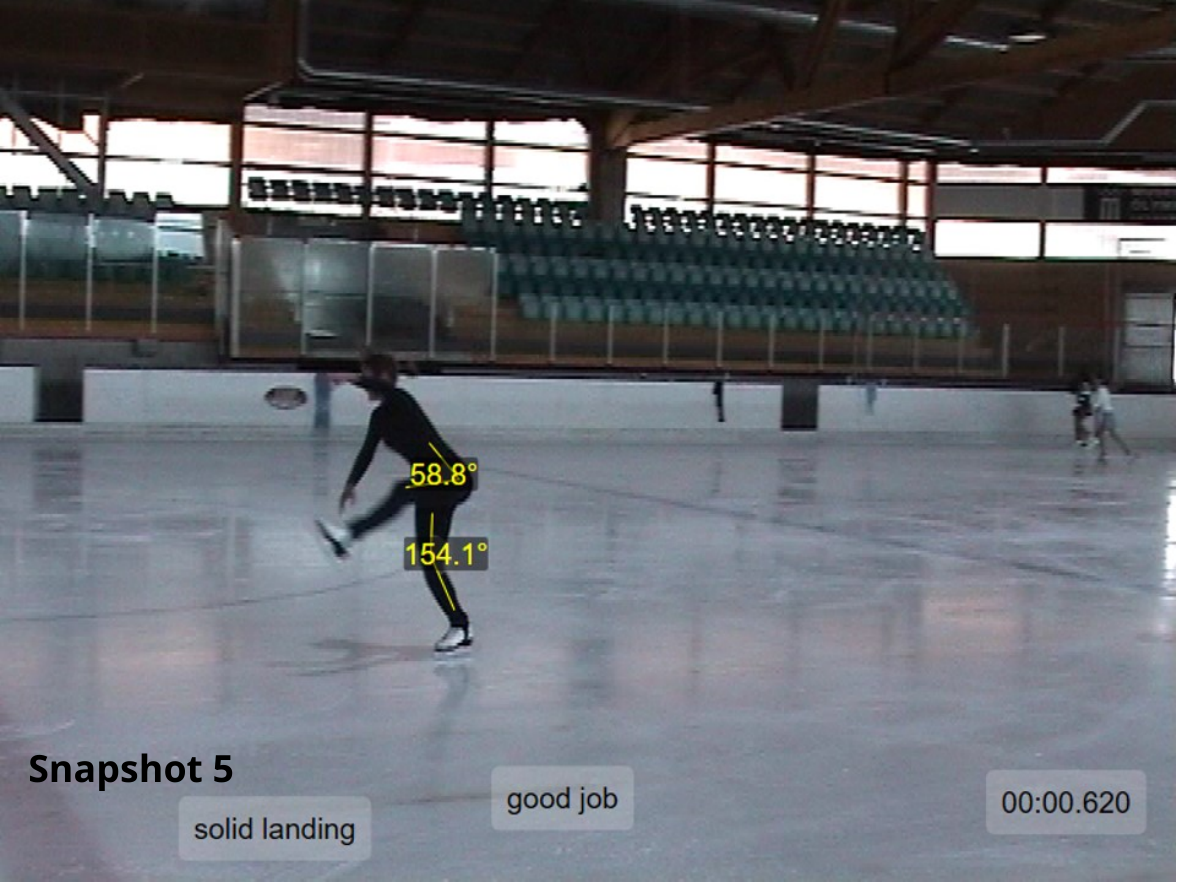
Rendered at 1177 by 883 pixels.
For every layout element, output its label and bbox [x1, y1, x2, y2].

list [0, 0, 1176, 882]
